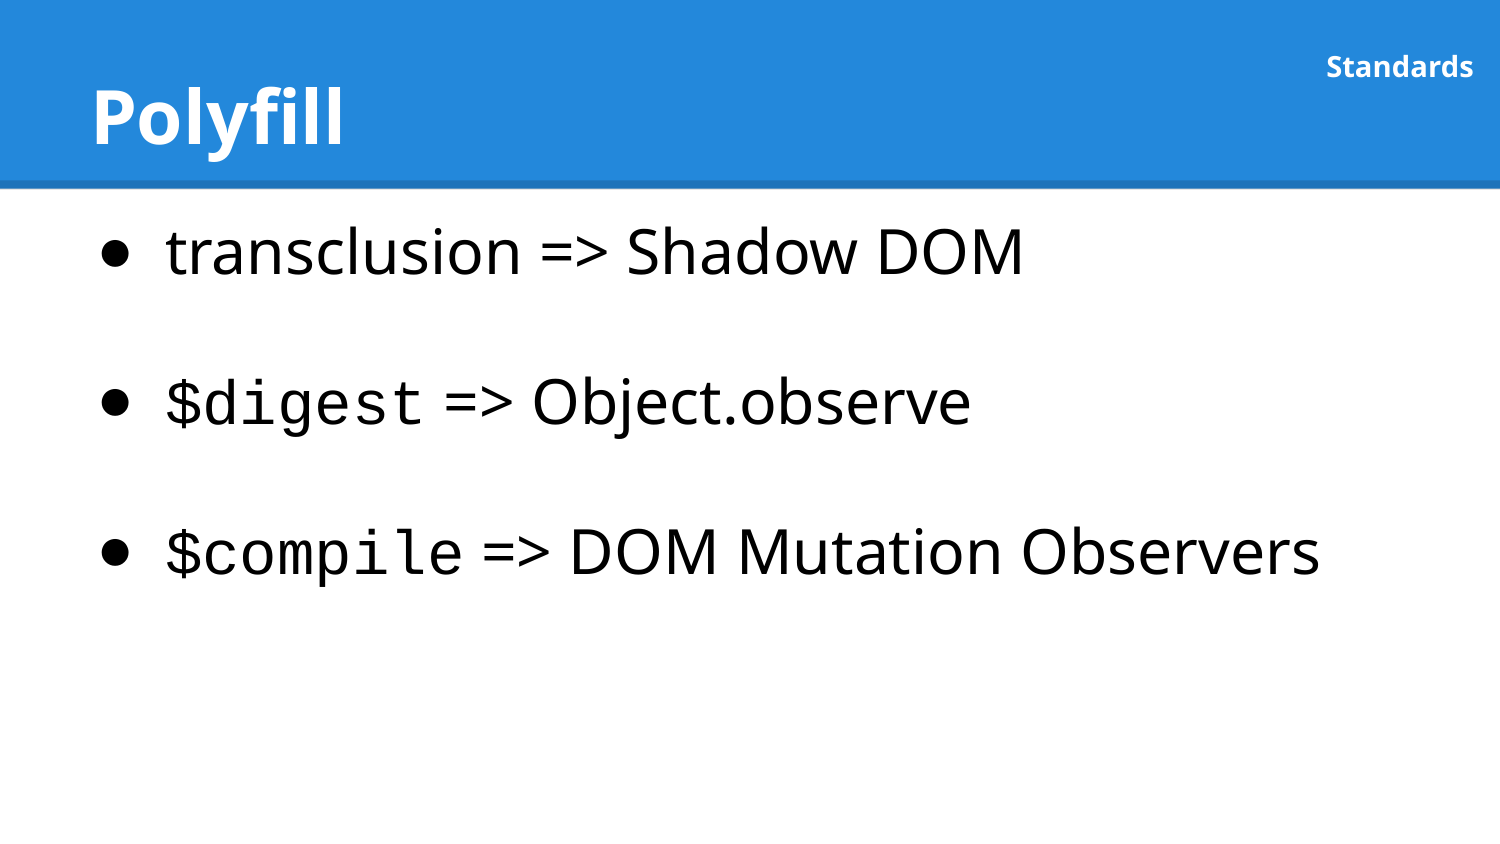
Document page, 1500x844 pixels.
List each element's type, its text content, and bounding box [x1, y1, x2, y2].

title Standards [1013, 33, 1489, 175]
list transclusion => Shadow DOM $digest => Object.observe $compile => DOM Mutation Observers [75, 196, 1425, 808]
title Polyfill [75, 33, 1013, 175]
